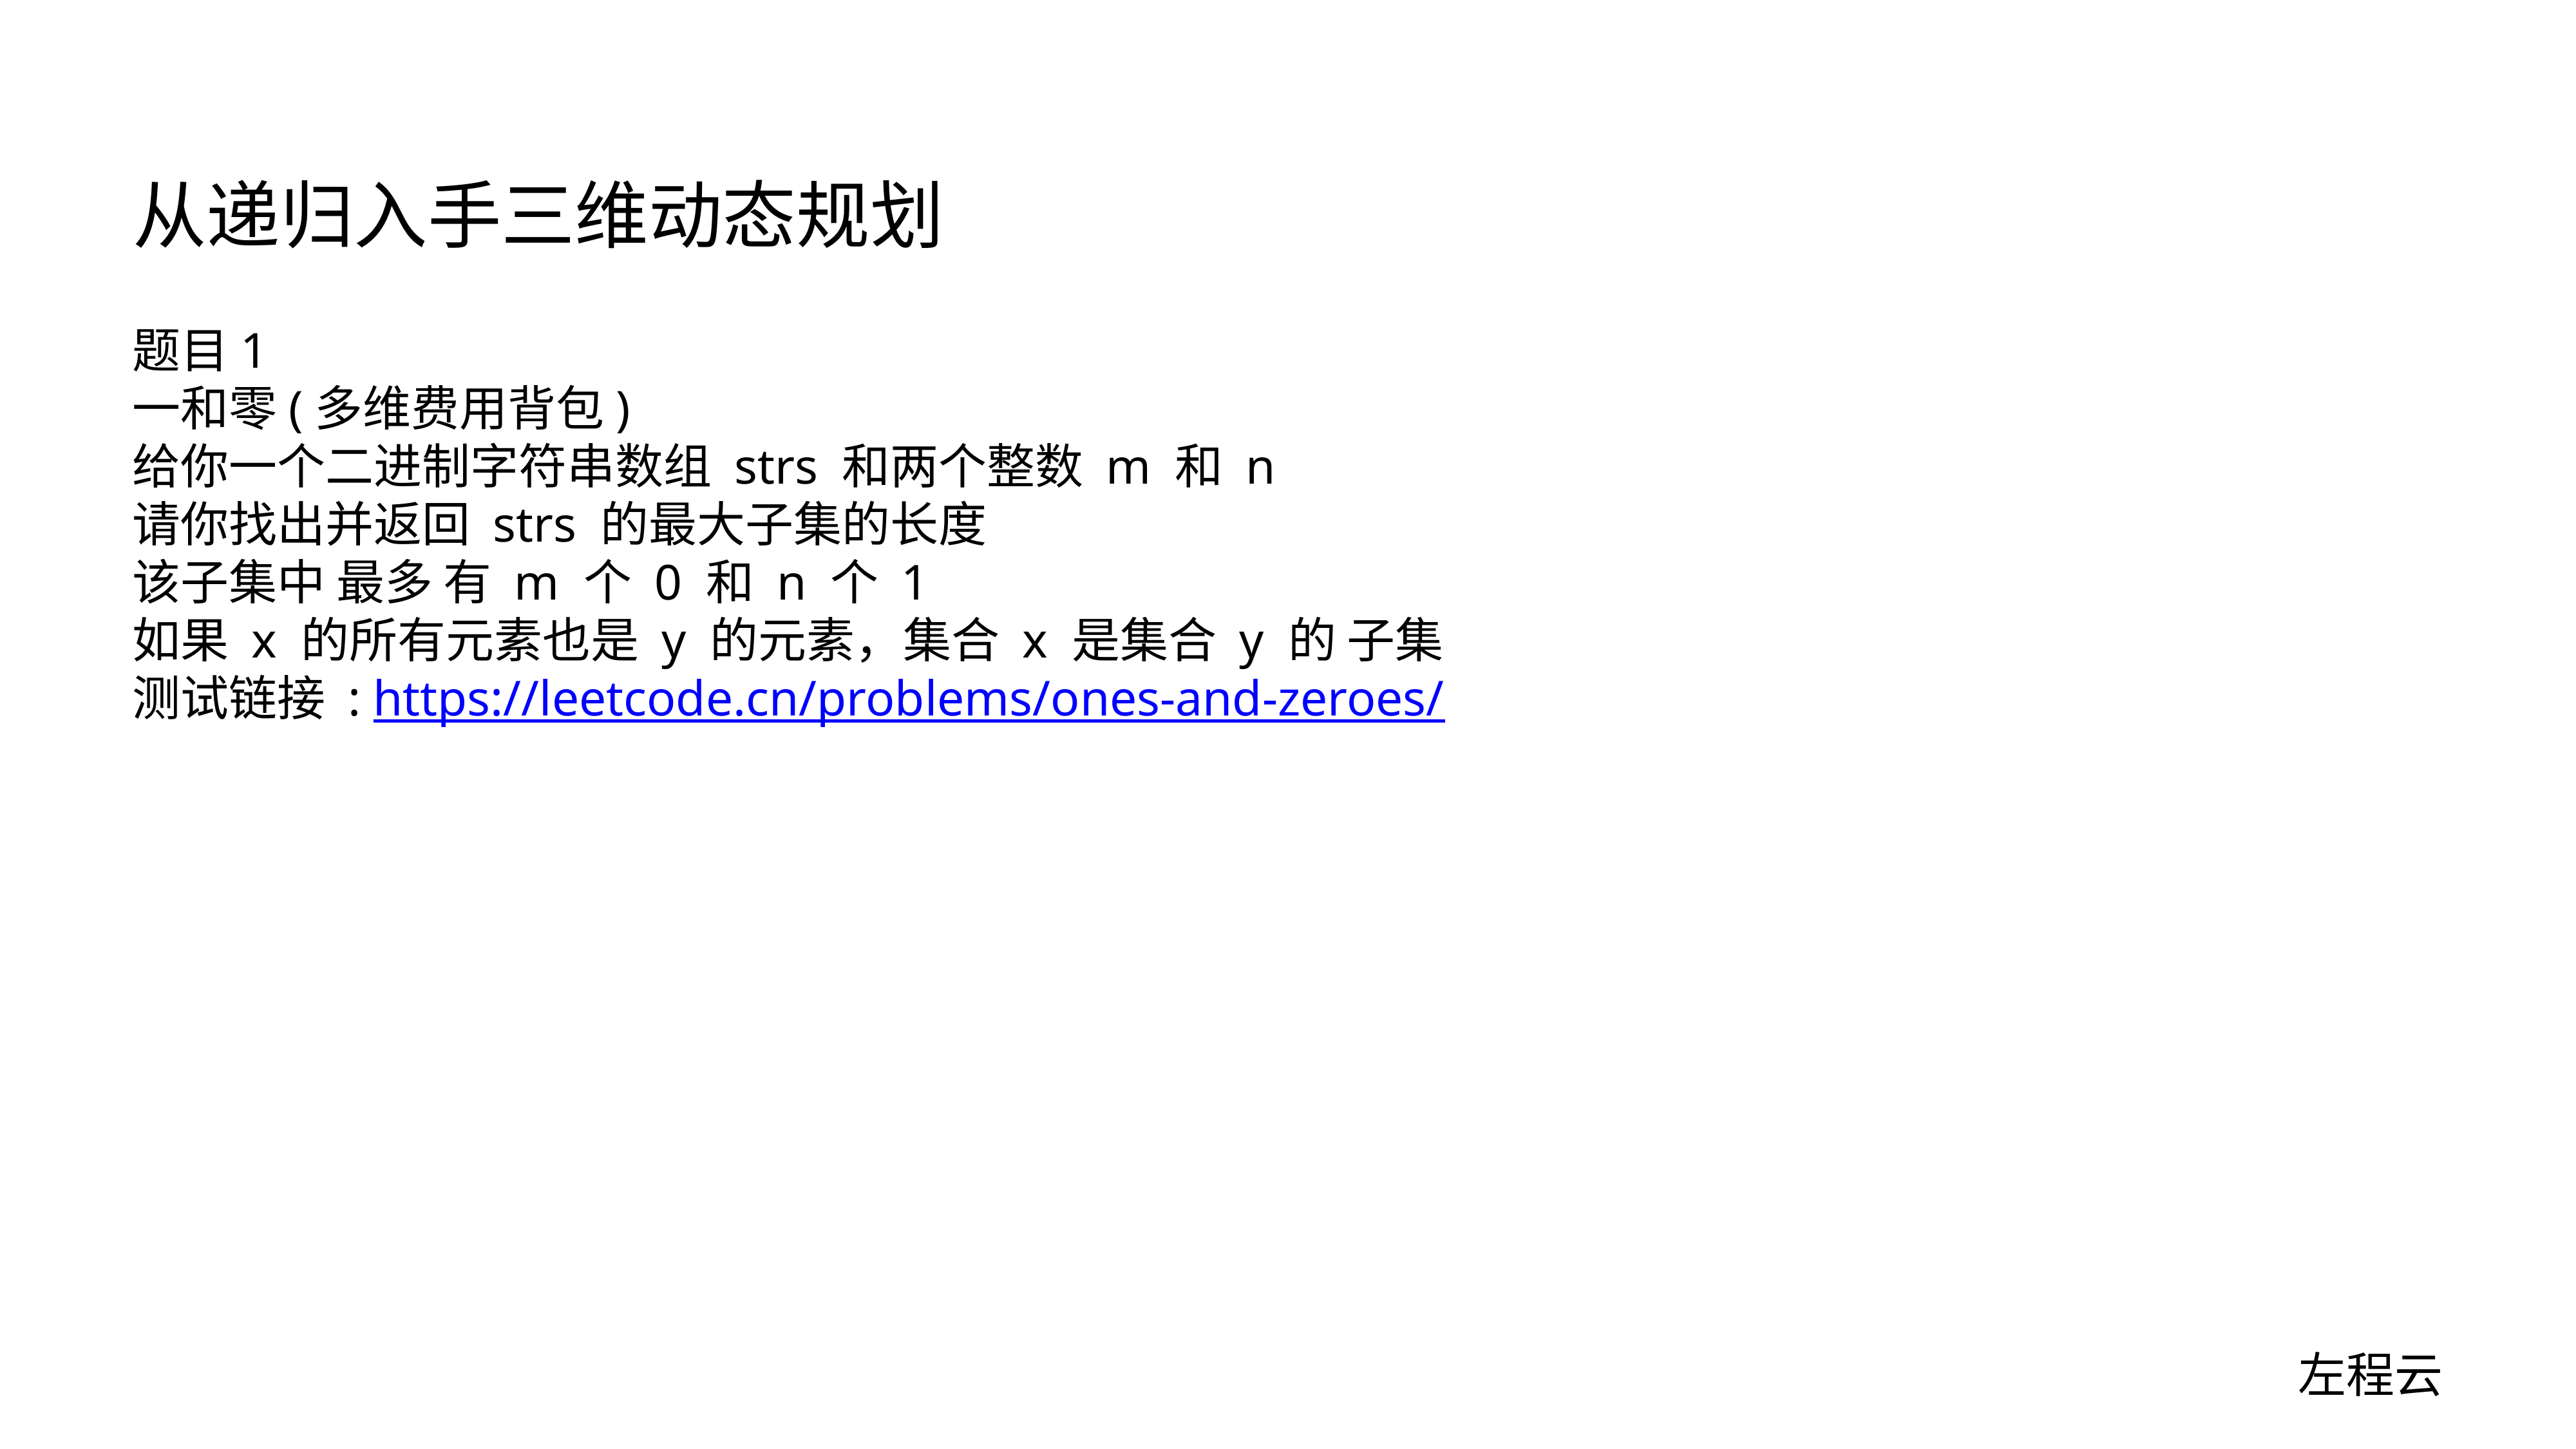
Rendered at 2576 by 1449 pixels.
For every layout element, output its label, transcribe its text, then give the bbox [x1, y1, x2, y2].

text_box 左程云 [127, 1339, 2449, 1408]
title 从递归入手三维动态规划 [127, 48, 2449, 263]
text_box 题目1 一和零(多维费用背包) 给你一个二进制字符串数组 strs 和两个整数 m 和 n 请你找出并返回 strs 的最大子集的长度 该子集中 最多 有 m 个 0 和 n 个 1 如果 x 的所有元素也是 y 的元素，集合 x 是集合 y 的 子集 测试链接 : https://leetcode.cn/problems/ones-and-zeroes/ [127, 314, 2449, 1304]
